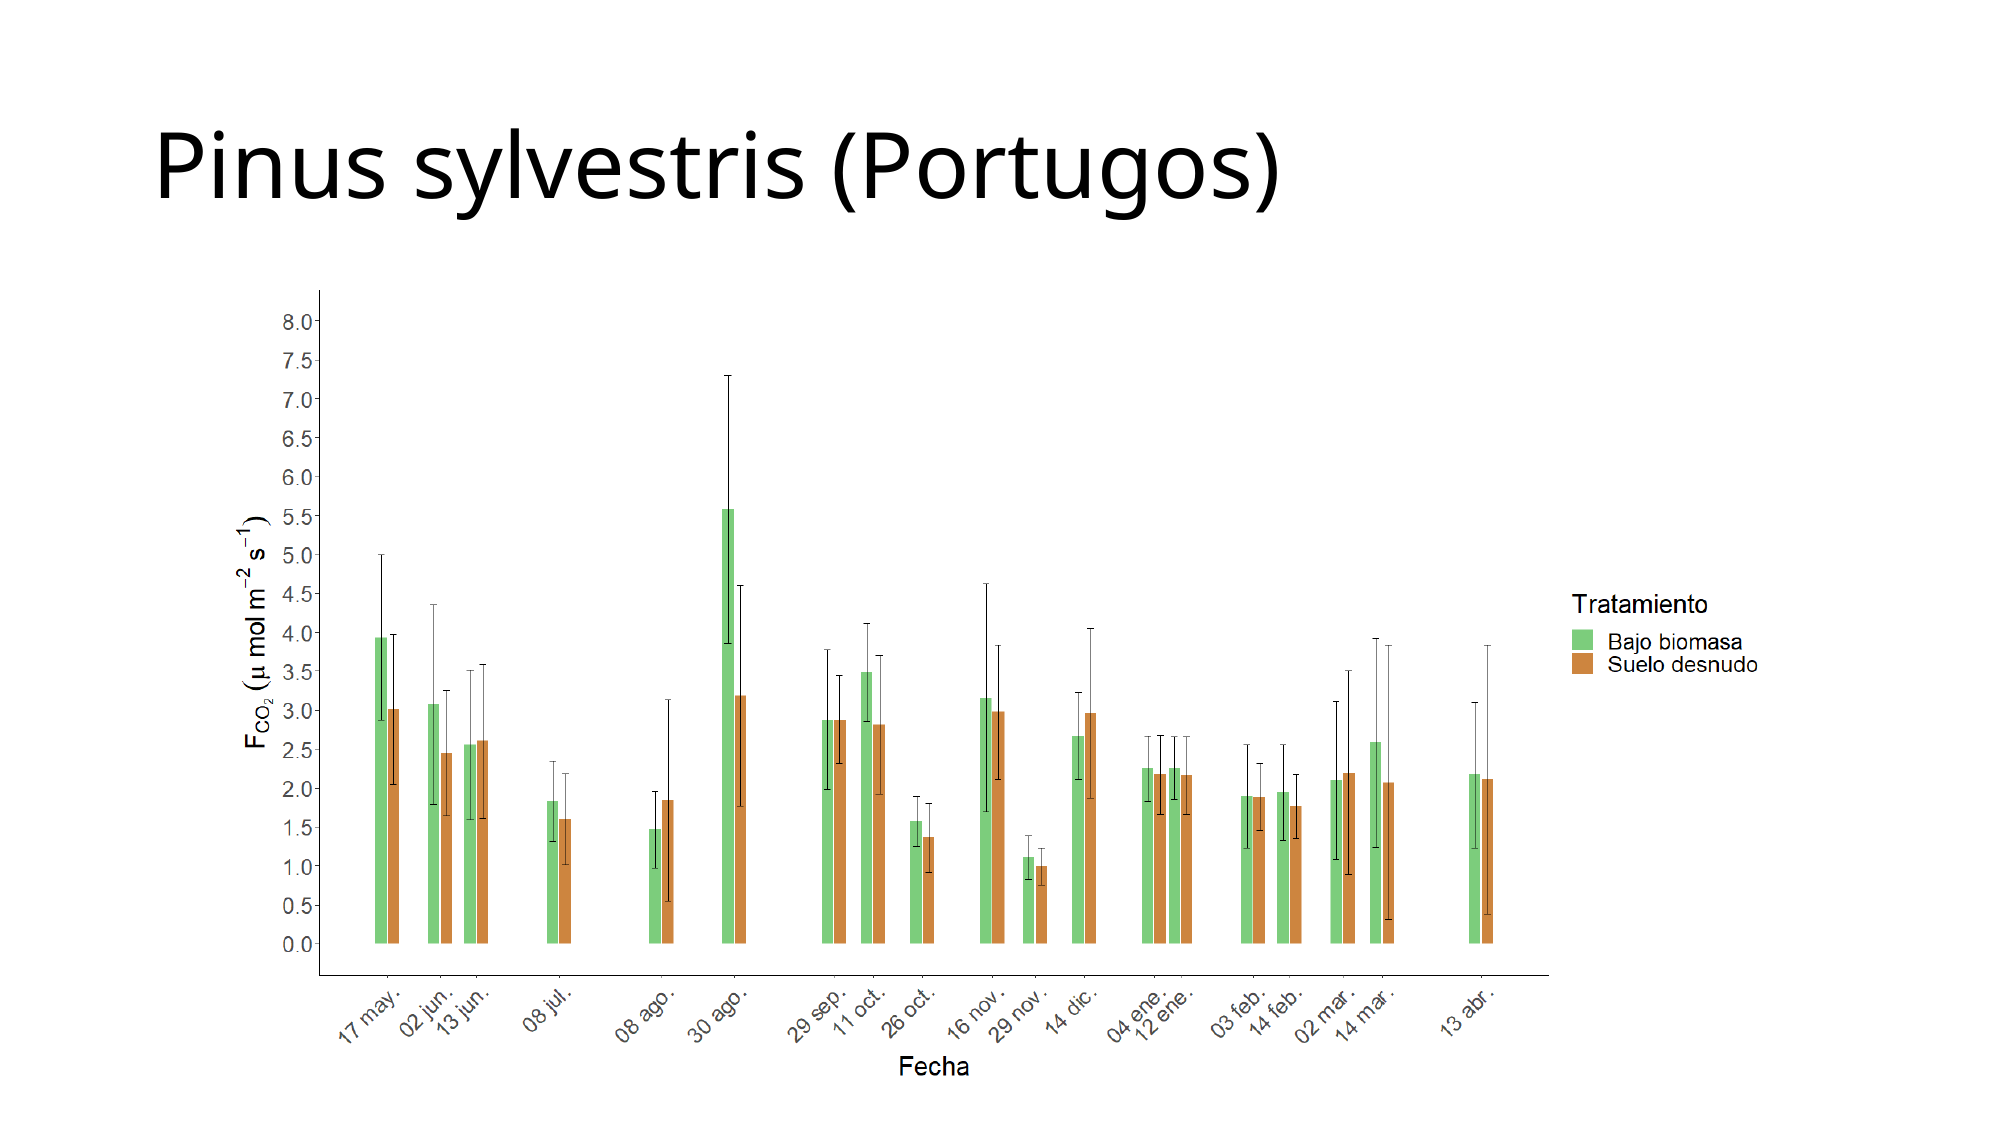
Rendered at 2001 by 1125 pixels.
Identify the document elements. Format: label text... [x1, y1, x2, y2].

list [227, 282, 1773, 1088]
title Pinus sylvestris (Portugos) [137, 59, 1863, 278]
